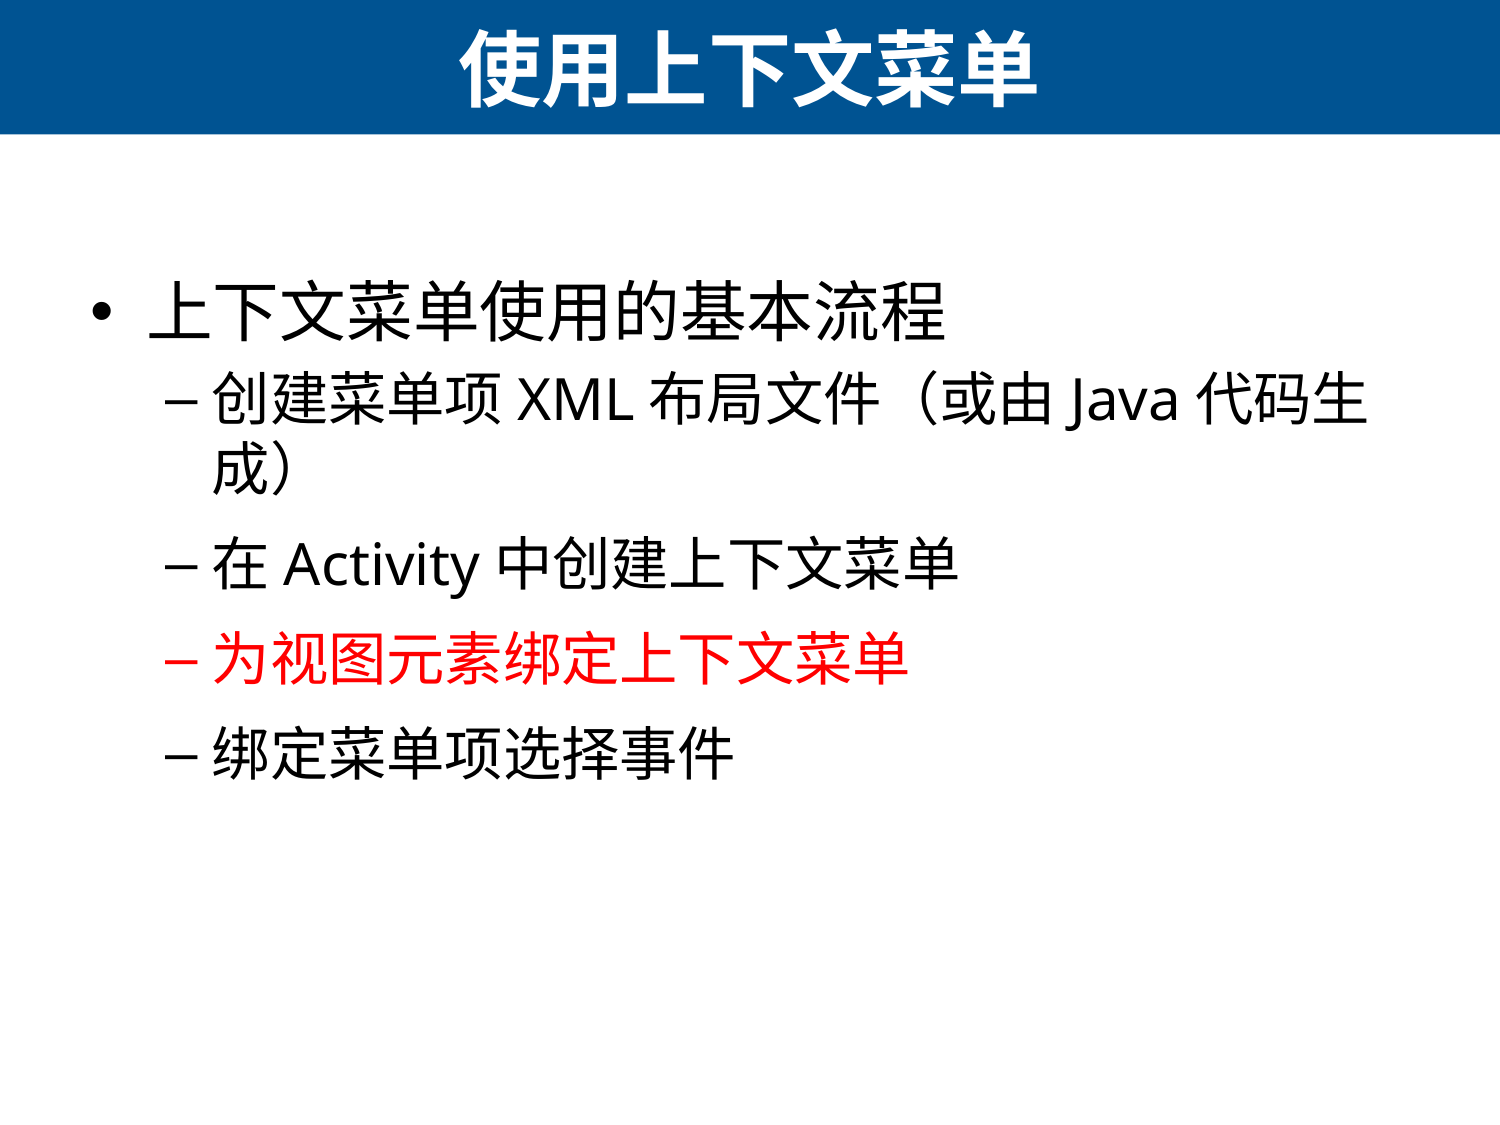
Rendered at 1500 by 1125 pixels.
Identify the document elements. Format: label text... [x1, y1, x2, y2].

list 上下文菜单使用的基本流程 创建菜单项XML布局文件（或由Java代码生成） 在Activity中创建上下文菜单 为视图元素绑定上下文菜单 绑定菜单项选择事件 [75, 262, 1425, 1005]
title 使用上下文菜单 [0, 1, 1500, 135]
